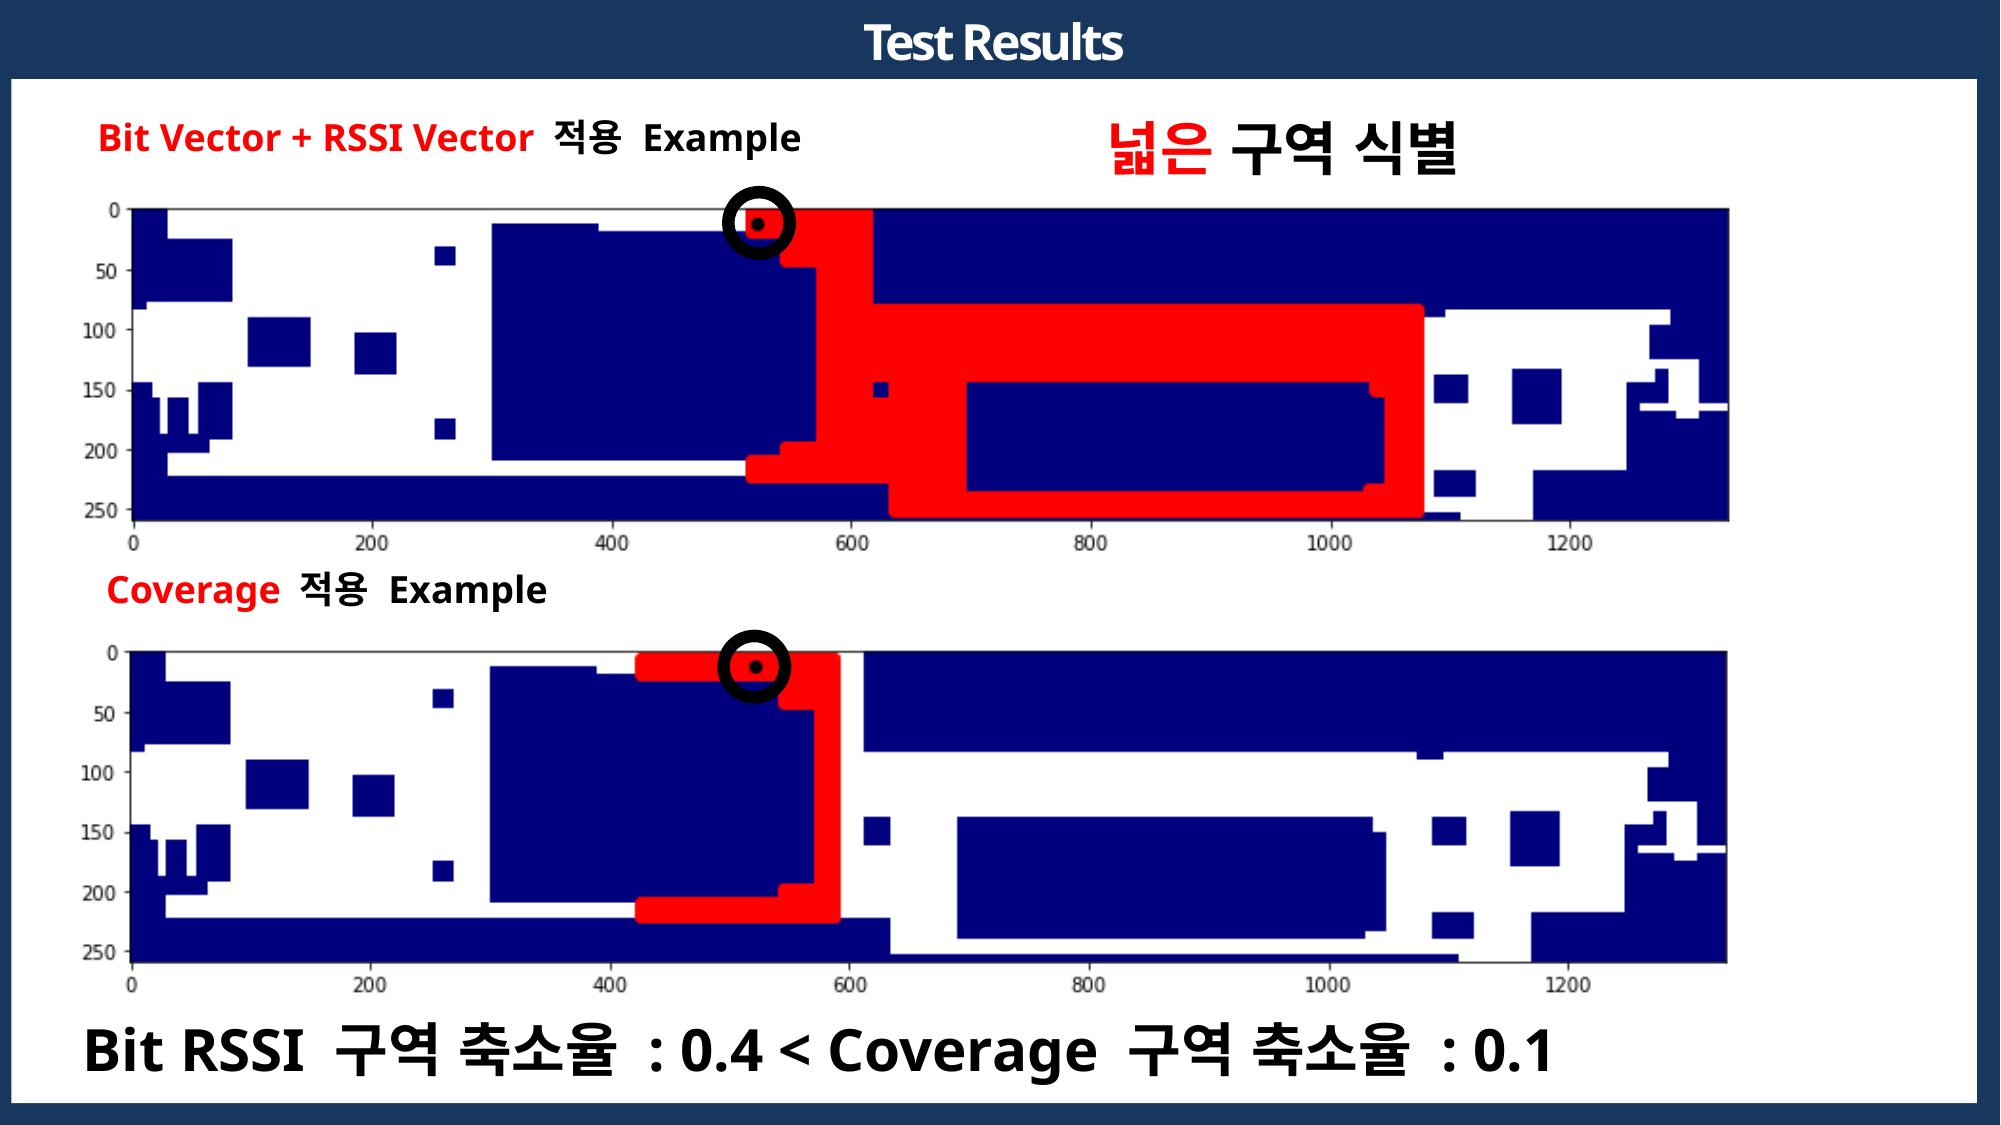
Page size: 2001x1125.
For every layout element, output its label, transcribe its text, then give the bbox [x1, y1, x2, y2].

text_box [9, 77, 1979, 1105]
text_box Test Results [645, 3, 1343, 79]
text_box 넓은 구역 식별 [1092, 104, 1660, 178]
text_box Bit RSSI 구역 축소율 : 0.4 < Coverage 구역 축소율 : 0.1 [67, 1005, 1863, 1091]
text_box Bit Vector + RSSI Vector 적용 Example [82, 106, 820, 167]
text_box Coverage 적용 Example [91, 581, 829, 614]
picture [67, 178, 1749, 570]
picture [67, 616, 1749, 1007]
